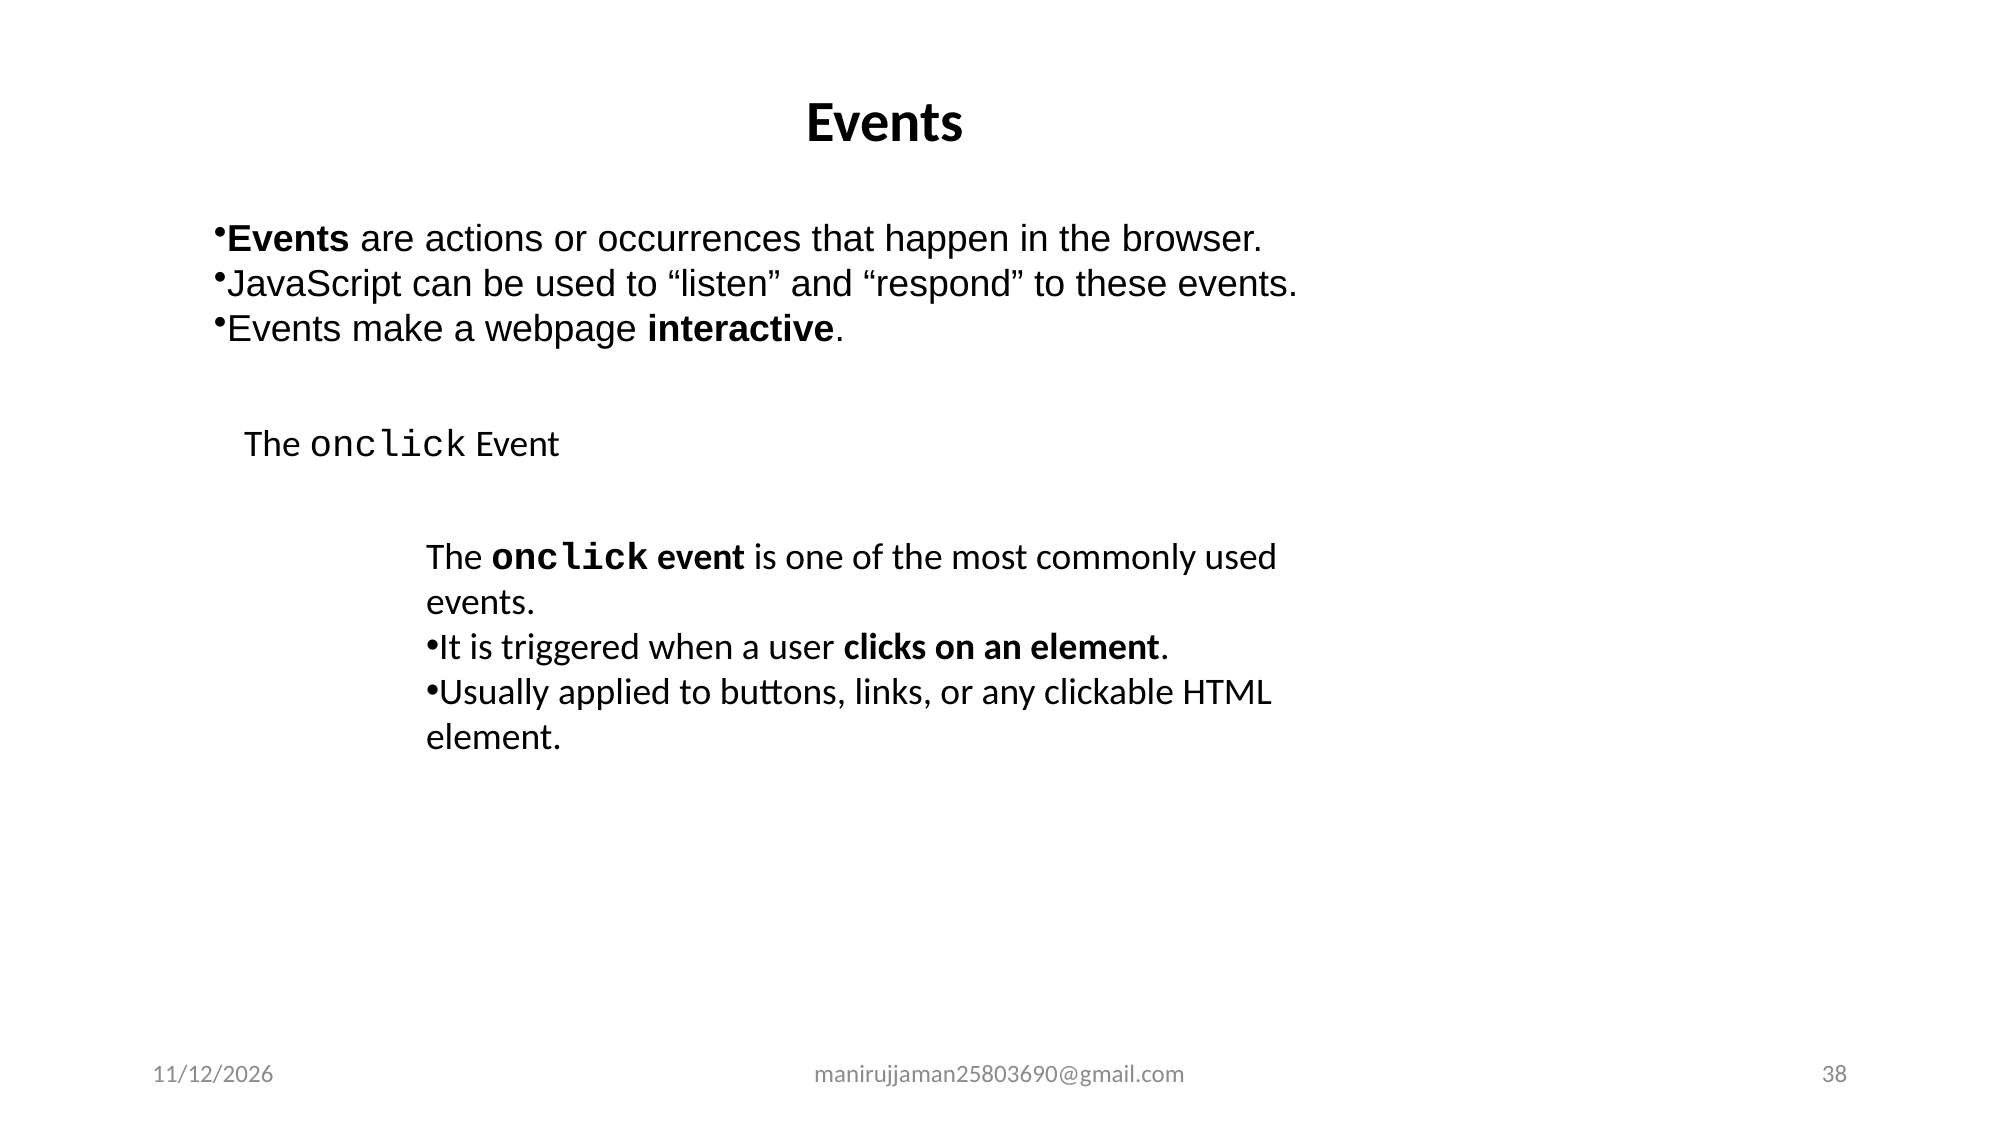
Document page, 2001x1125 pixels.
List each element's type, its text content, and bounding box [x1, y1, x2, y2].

text_box Events [791, 75, 979, 161]
footer manirujjaman25803690@gmail.com [662, 1042, 1338, 1103]
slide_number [137, 1042, 588, 1103]
slide_number 38 [1412, 1042, 1863, 1103]
text_box Events are actions or occurrences that happen in the browser. JavaScript can be used to “listen” and “respond” to these events. Events make a webpage interactive. [199, 206, 1867, 356]
text_box The onclick event is one of the most commonly used events. It is triggered when a user clicks on an element. Usually applied to buttons, links, or any clickable HTML element. [411, 524, 1412, 765]
text_box The onclick Event [229, 411, 1230, 472]
